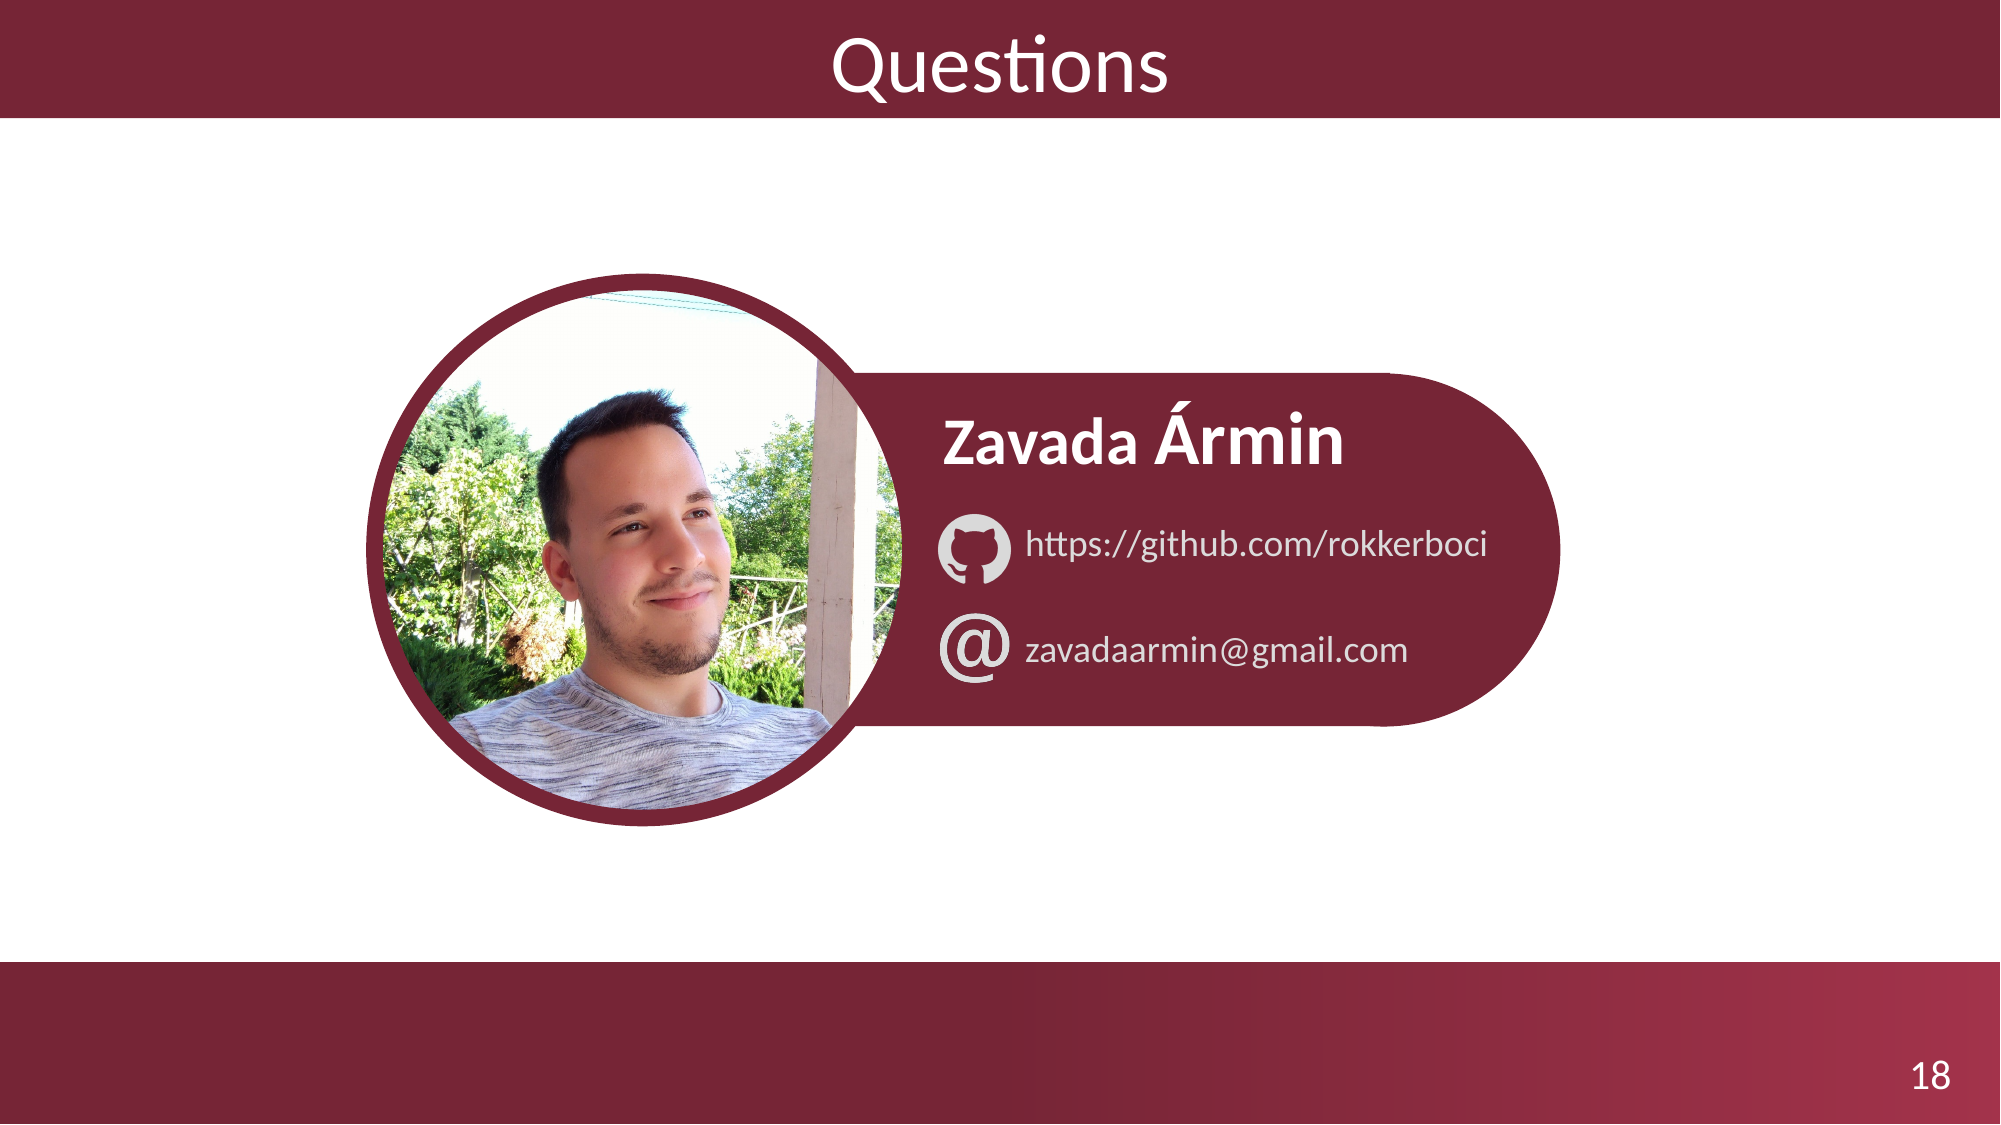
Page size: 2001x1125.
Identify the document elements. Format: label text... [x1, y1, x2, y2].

slide_number 18 [1516, 1042, 1967, 1103]
picture [926, 599, 1023, 696]
text_box [916, 371, 1392, 728]
picture [374, 281, 911, 819]
picture [926, 500, 1023, 598]
text_box zavadaarmin@gmail.com [1027, 617, 1428, 678]
title Questions [0, 0, 2000, 119]
text_box [1368, 371, 1563, 729]
text_box Zavada Ármin [928, 382, 1362, 487]
text_box https://github.com/rokkerboci [1027, 511, 1517, 572]
